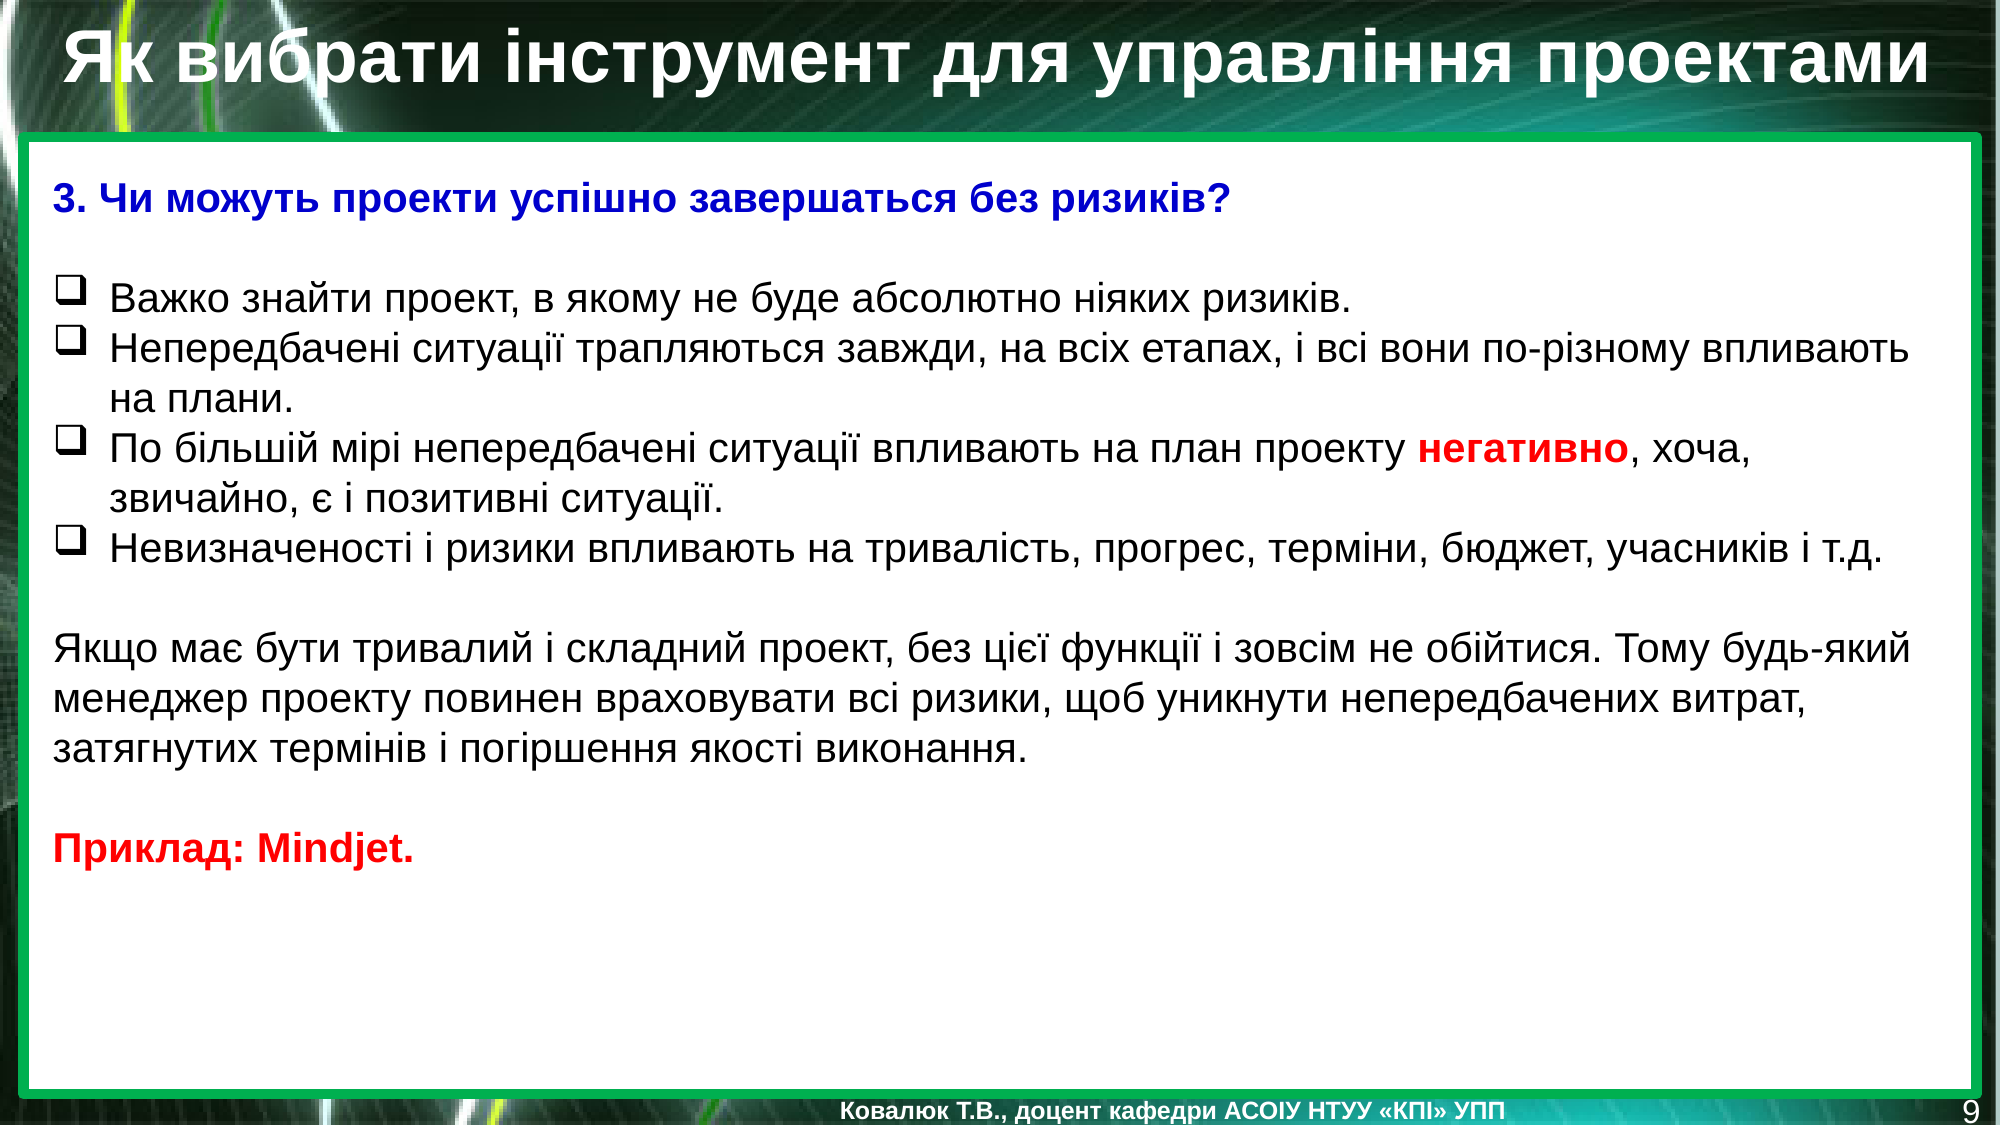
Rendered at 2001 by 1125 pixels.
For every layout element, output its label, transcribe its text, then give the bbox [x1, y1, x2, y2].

text_box Як вибрати інструмент для управління проектами [47, 0, 1948, 105]
slide_number 9 [1881, 1082, 1996, 1125]
picture [0, 0, 1996, 1125]
text_box 3. Чи можуть проекти успішно завершаться без ризиків? Важко знайти проект, в якому не буде абсолютно ніяких ризиків. Непередбачені ситуації трапляються завжди, на всіх етапах, і всі вони по-різному впливають на плани. По більшій мірі непередбачені ситуації впливають на план проекту негативно, хоча, звичайно, є і позитивні ситуації. Невизначеності і ризики впливають на тривалість, прогрес, терміни, бюджет, учасників і т.д. Якщо має бути тривалий і складний проект, без цієї функції і зовсім не обійтися. Тому будь-який менеджер проекту повинен враховувати всі ризики, щоб уникнути непередбачених витрат, затягнутих термінів і погіршення якості виконання. Приклад: Mindjet. [38, 163, 1958, 879]
